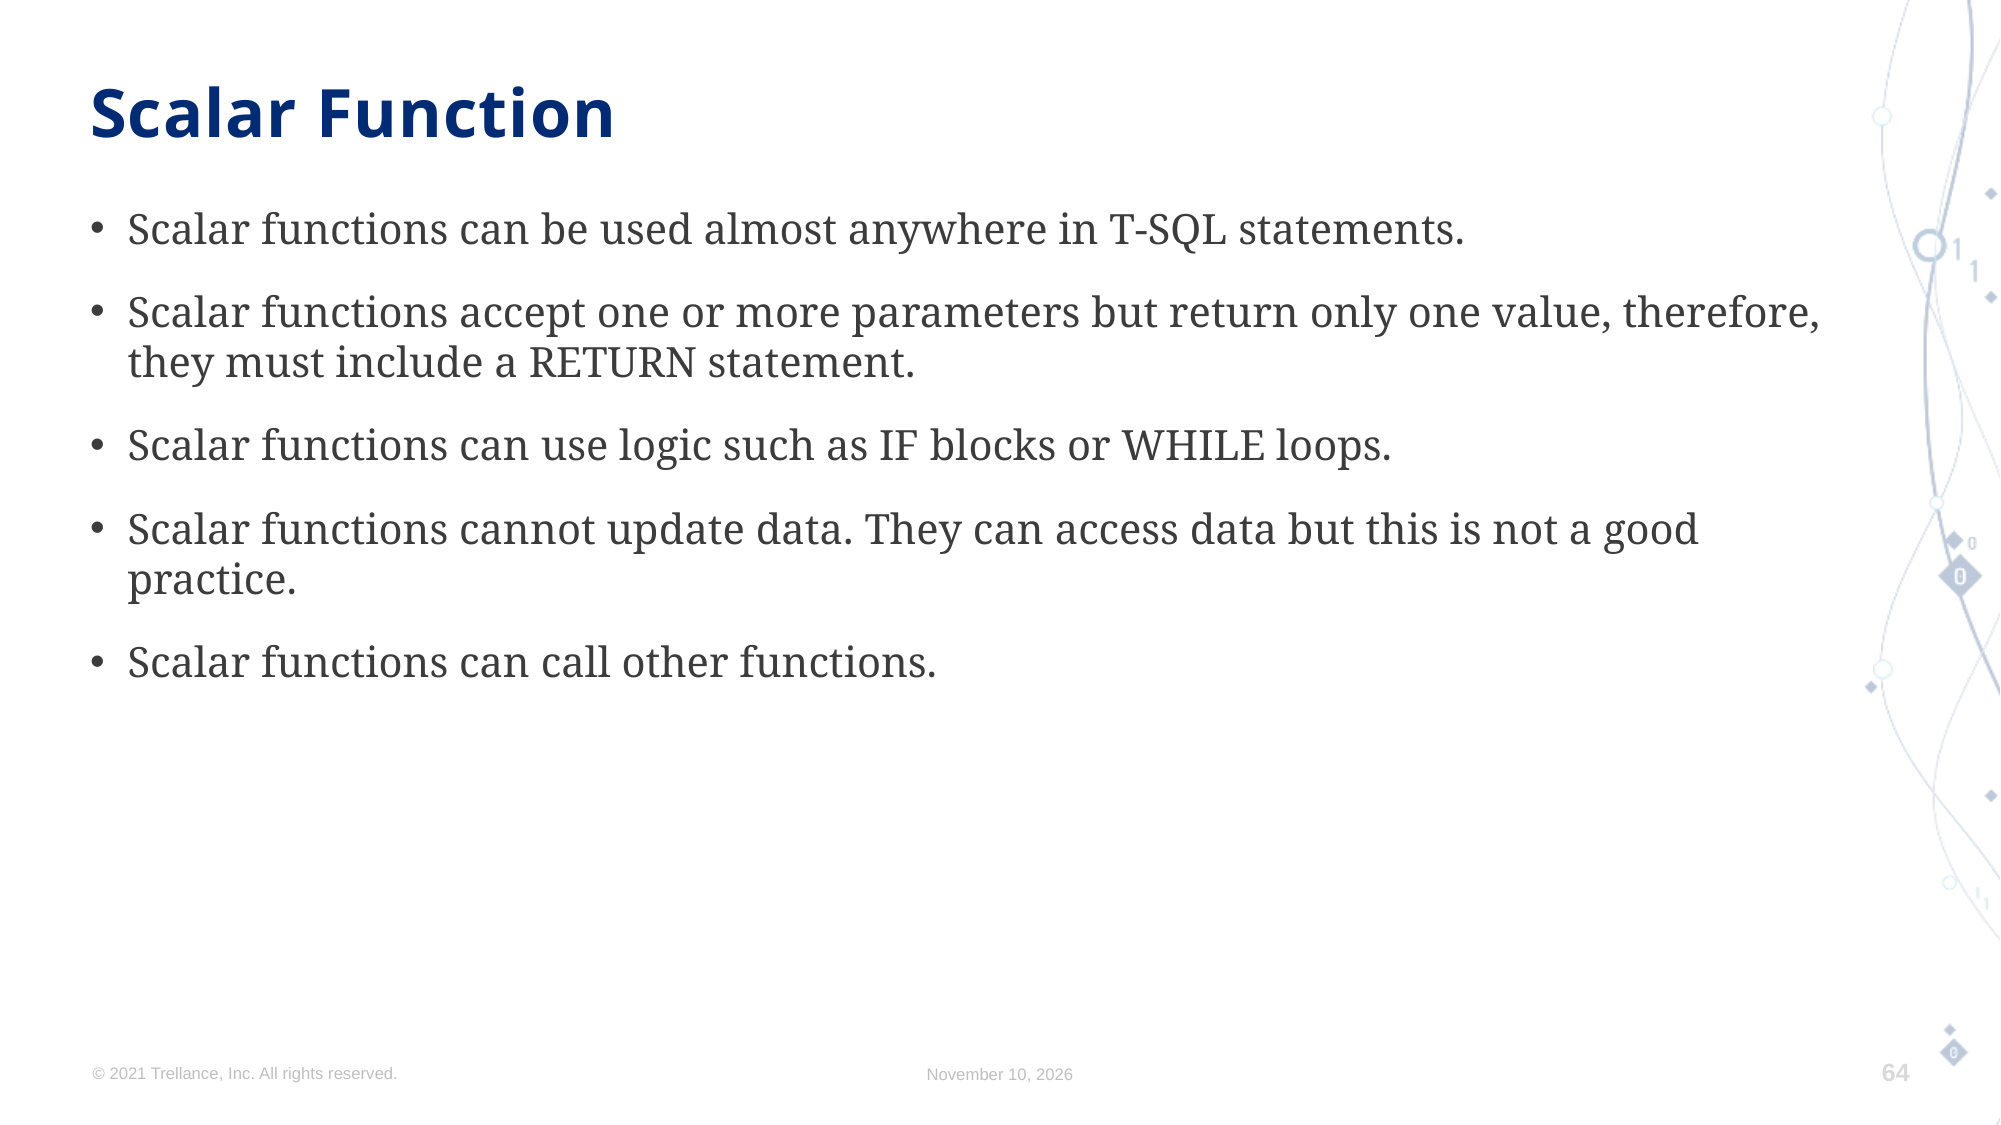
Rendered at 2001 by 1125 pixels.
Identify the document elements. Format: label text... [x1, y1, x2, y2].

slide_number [781, 1044, 1219, 1105]
footer © 2021 Trellance, Inc. All rights reserved. [77, 1042, 753, 1103]
title Scalar Function [90, 80, 1844, 165]
slide_number 64 [1843, 1049, 1925, 1103]
list Scalar functions can be used almost anywhere in T-SQL statements. Scalar functions accept one or more parameters but return only one value, therefore, they must include a RETURN statement. Scalar functions can use logic such as IF blocks or WHILE loops. Scalar functions cannot update data. They can access data but this is not a good practice. Scalar functions can call other functions. [90, 202, 1844, 1017]
